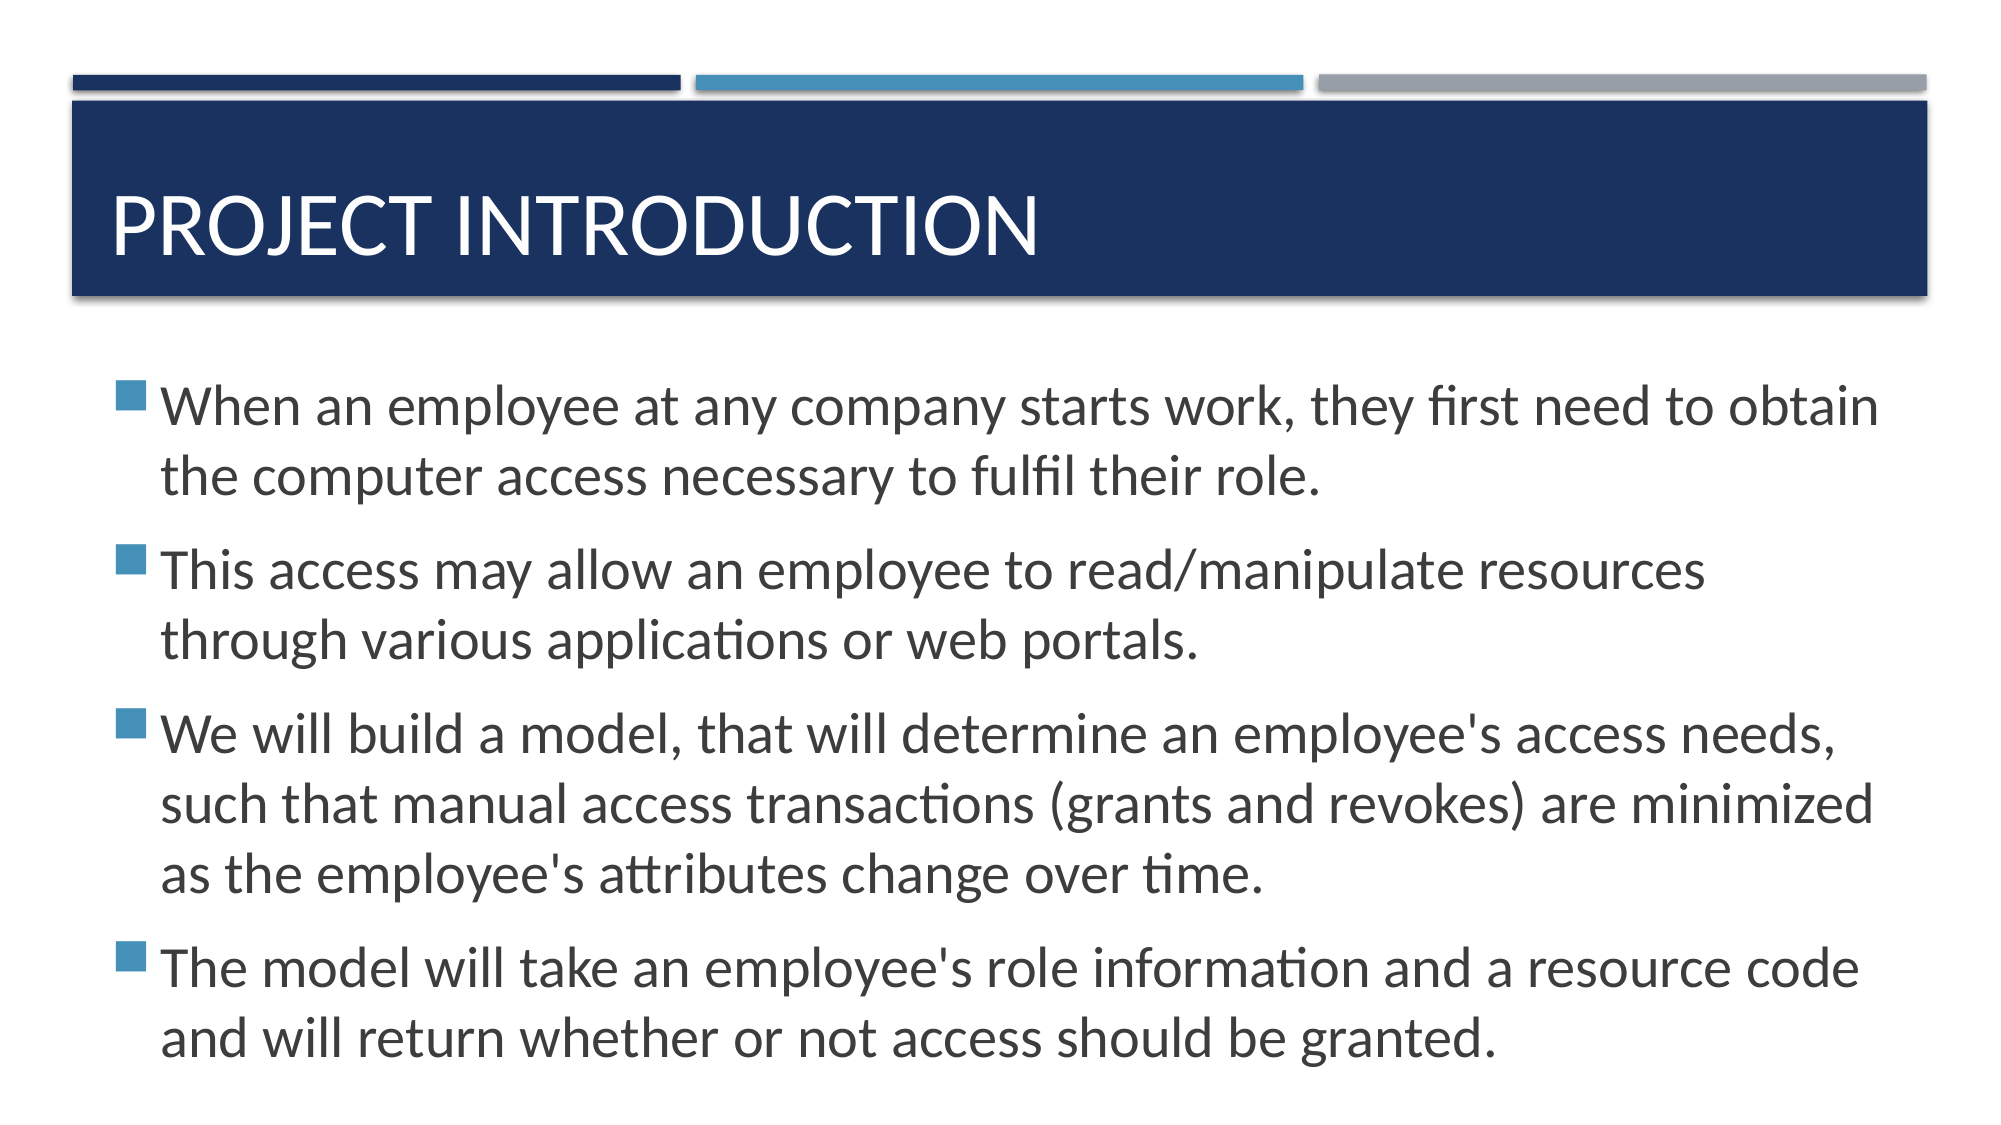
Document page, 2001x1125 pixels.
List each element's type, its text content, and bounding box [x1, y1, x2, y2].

title Project introduction [95, 115, 1905, 282]
list When an employee at any company starts work, they first need to obtain the computer access necessary to fulfil their role. This access may allow an employee to read/manipulate resources through various applications or web portals. We will build a model, that will determine an employee's access needs, such that manual access transactions (grants and revokes) are minimized as the employee's attributes change over time. The model will take an employee's role information and a resource code and will return whether or not access should be granted. [95, 357, 1905, 1080]
